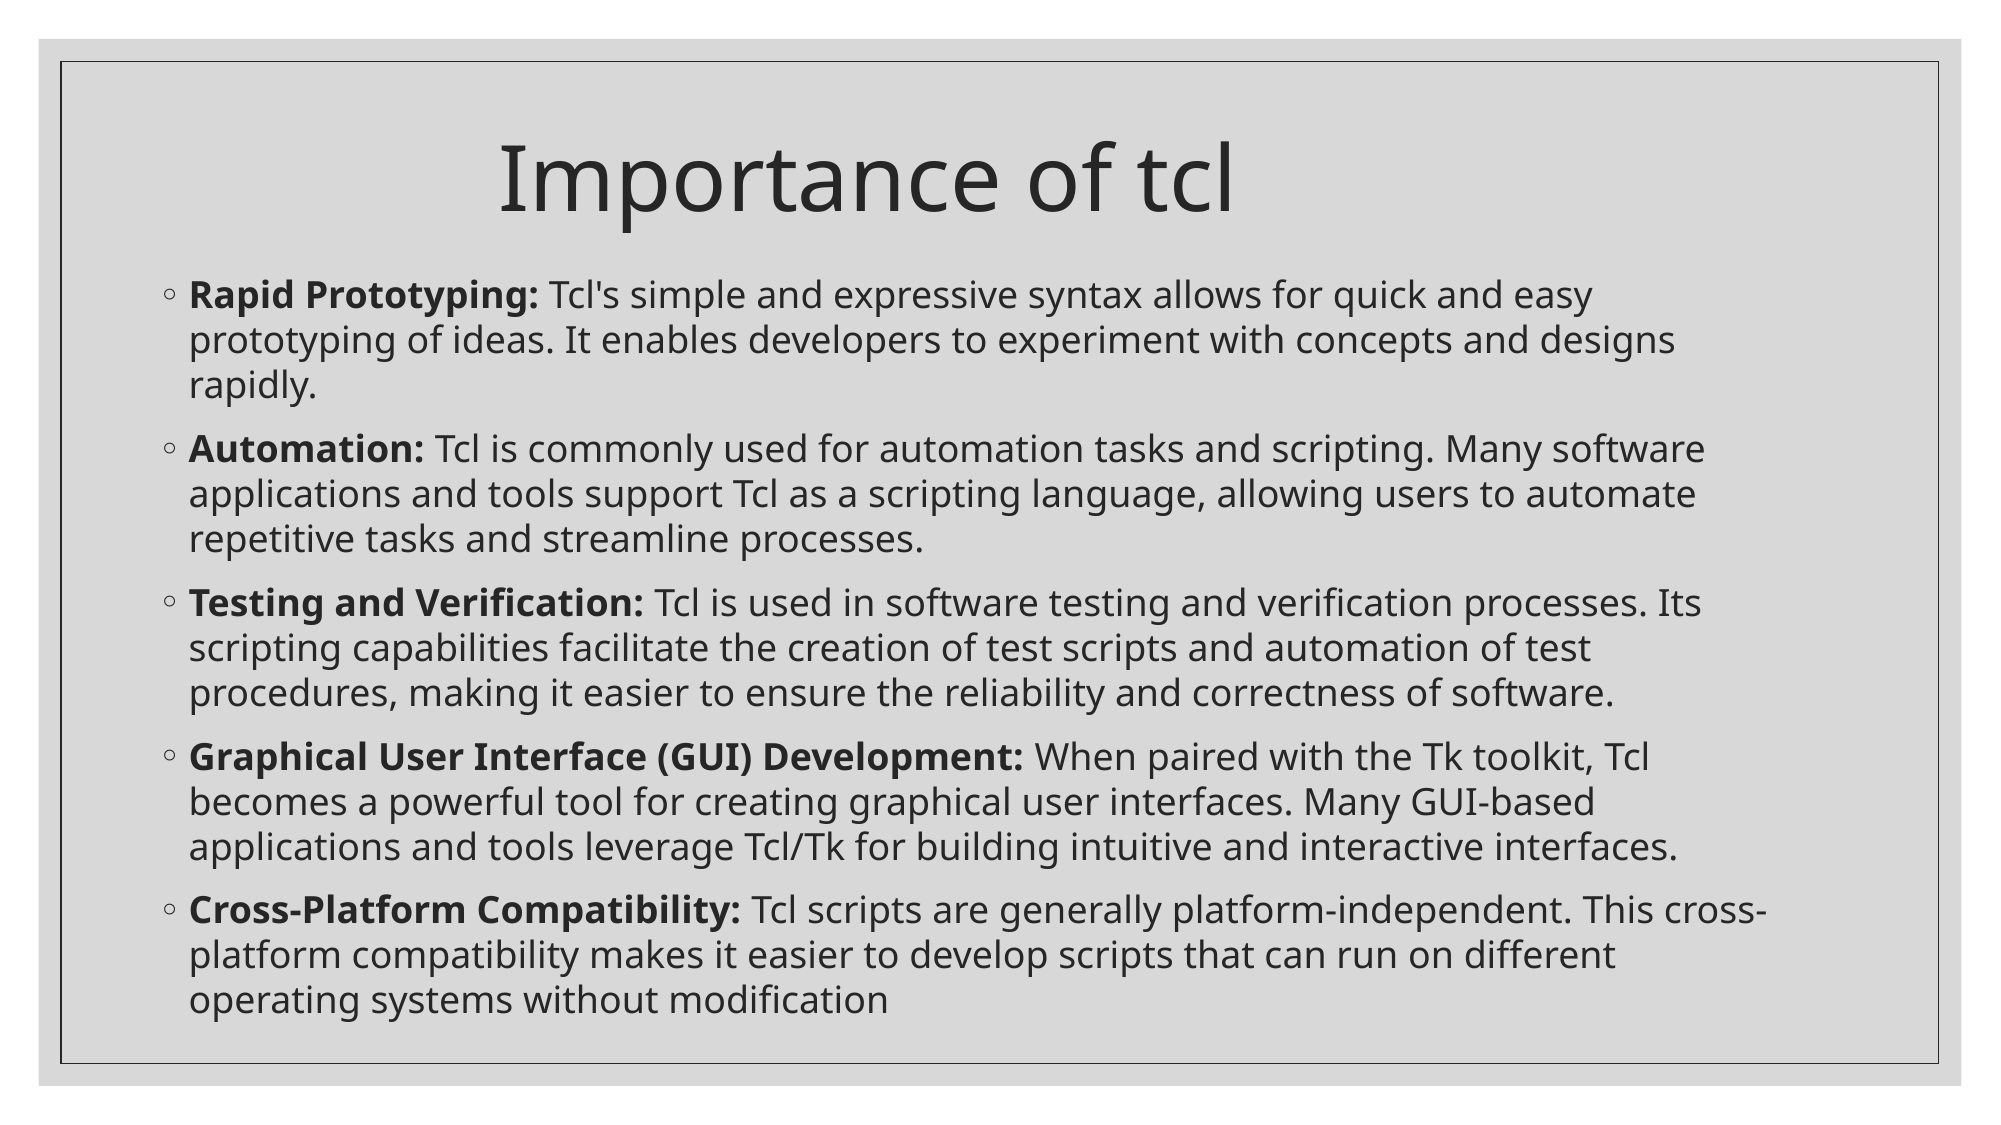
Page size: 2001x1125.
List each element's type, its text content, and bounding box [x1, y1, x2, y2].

list Rapid Prototyping: Tcl's simple and expressive syntax allows for quick and easy prototyping of ideas. It enables developers to experiment with concepts and designs rapidly. Automation: Tcl is commonly used for automation tasks and scripting. Many software applications and tools support Tcl as a scripting language, allowing users to automate repetitive tasks and streamline processes. Testing and Verification: Tcl is used in software testing and verification processes. Its scripting capabilities facilitate the creation of test scripts and automation of test procedures, making it easier to ensure the reliability and correctness of software. Graphical User Interface (GUI) Development: When paired with the Tk toolkit, Tcl becomes a powerful tool for creating graphical user interfaces. Many GUI-based applications and tools leverage Tcl/Tk for building intuitive and interactive interfaces. Cross-Platform Compatibility: Tcl scripts are generally platform-independent. This cross-platform compatibility makes it easier to develop scripts that can run on different operating systems without modification [143, 263, 1794, 996]
title Importance of tcl [174, 105, 1825, 259]
